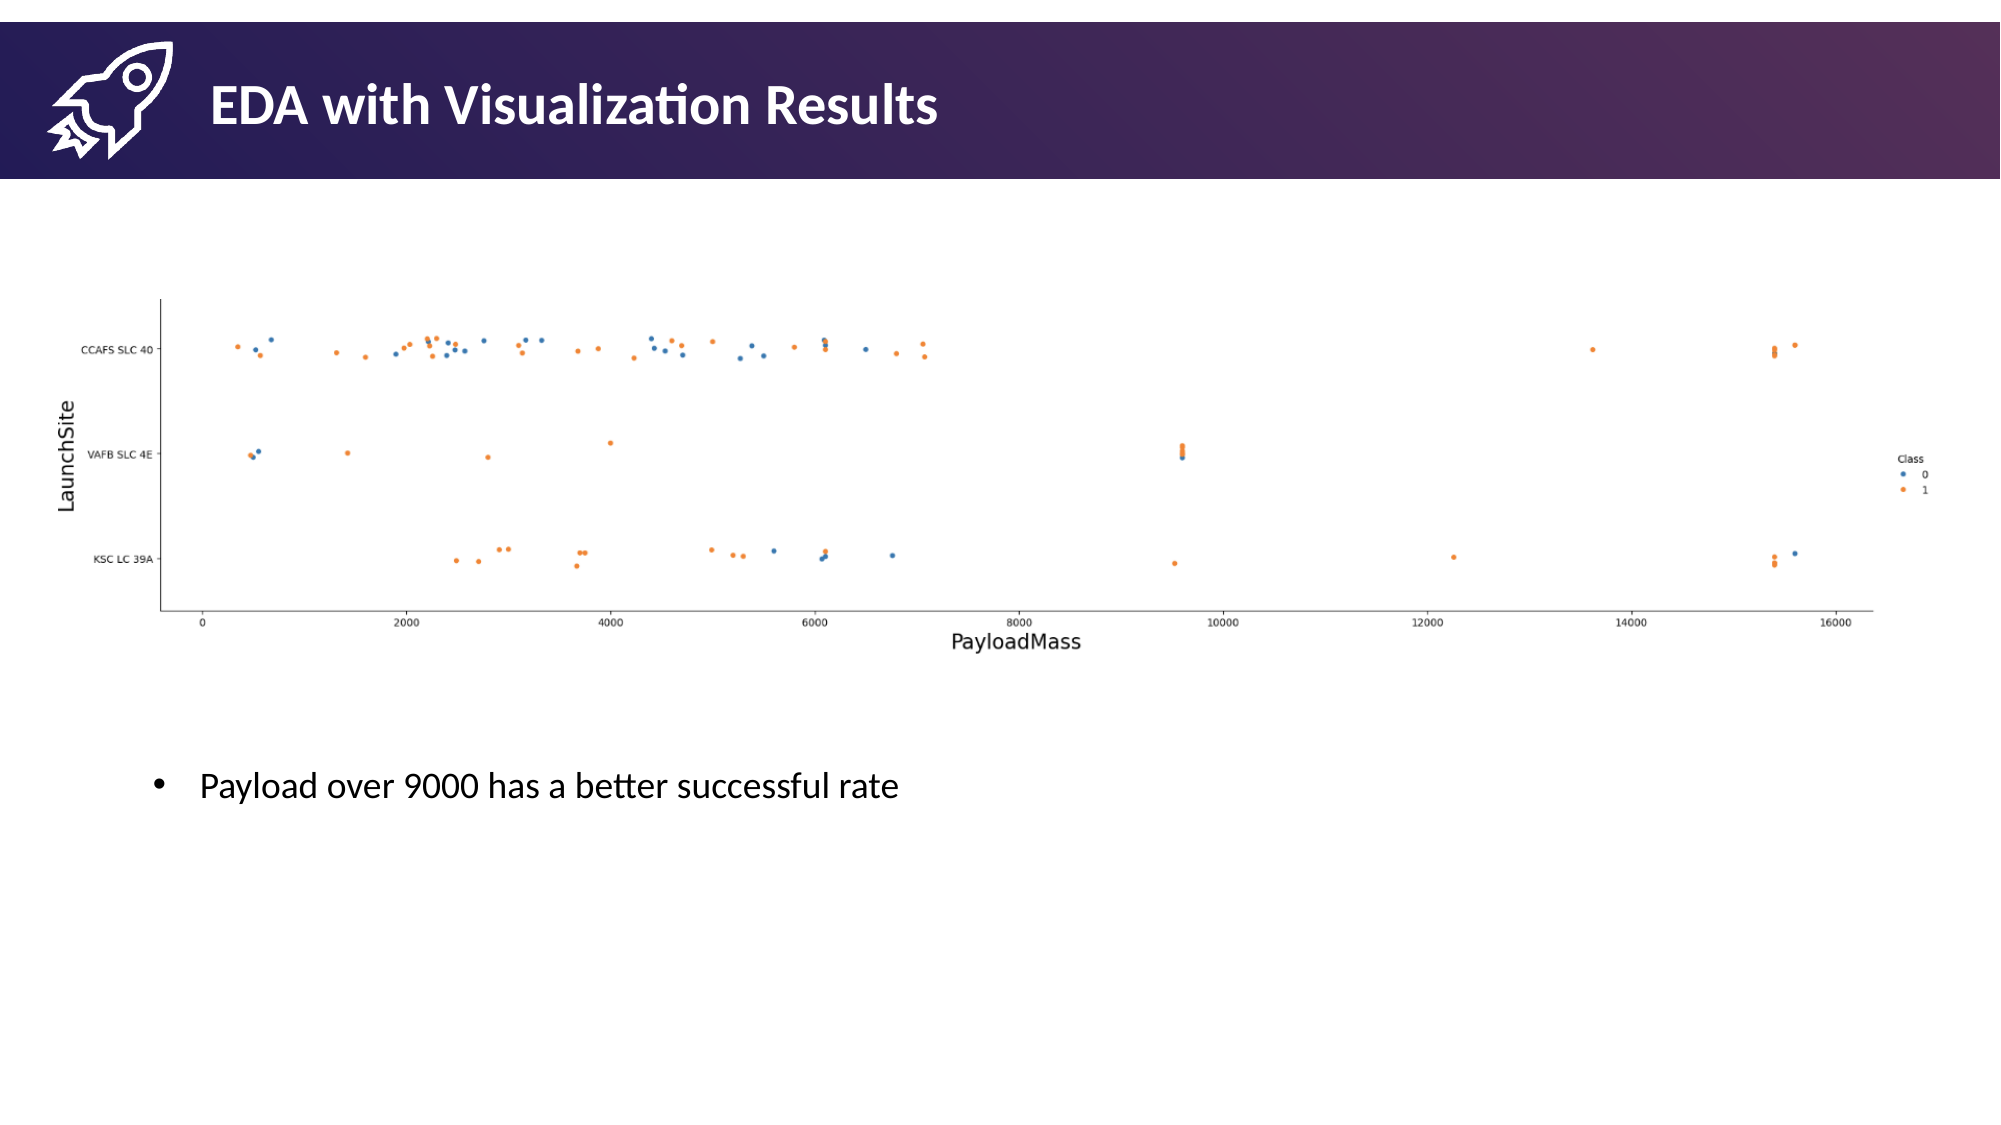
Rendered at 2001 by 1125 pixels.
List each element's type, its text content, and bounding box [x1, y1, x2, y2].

text_box EDA with Visualization Results [195, 58, 1421, 144]
picture [46, 37, 173, 164]
text_box Payload over 9000 has a better successful rate [138, 753, 915, 813]
picture [58, 299, 1942, 684]
text_box [0, 22, 2000, 180]
